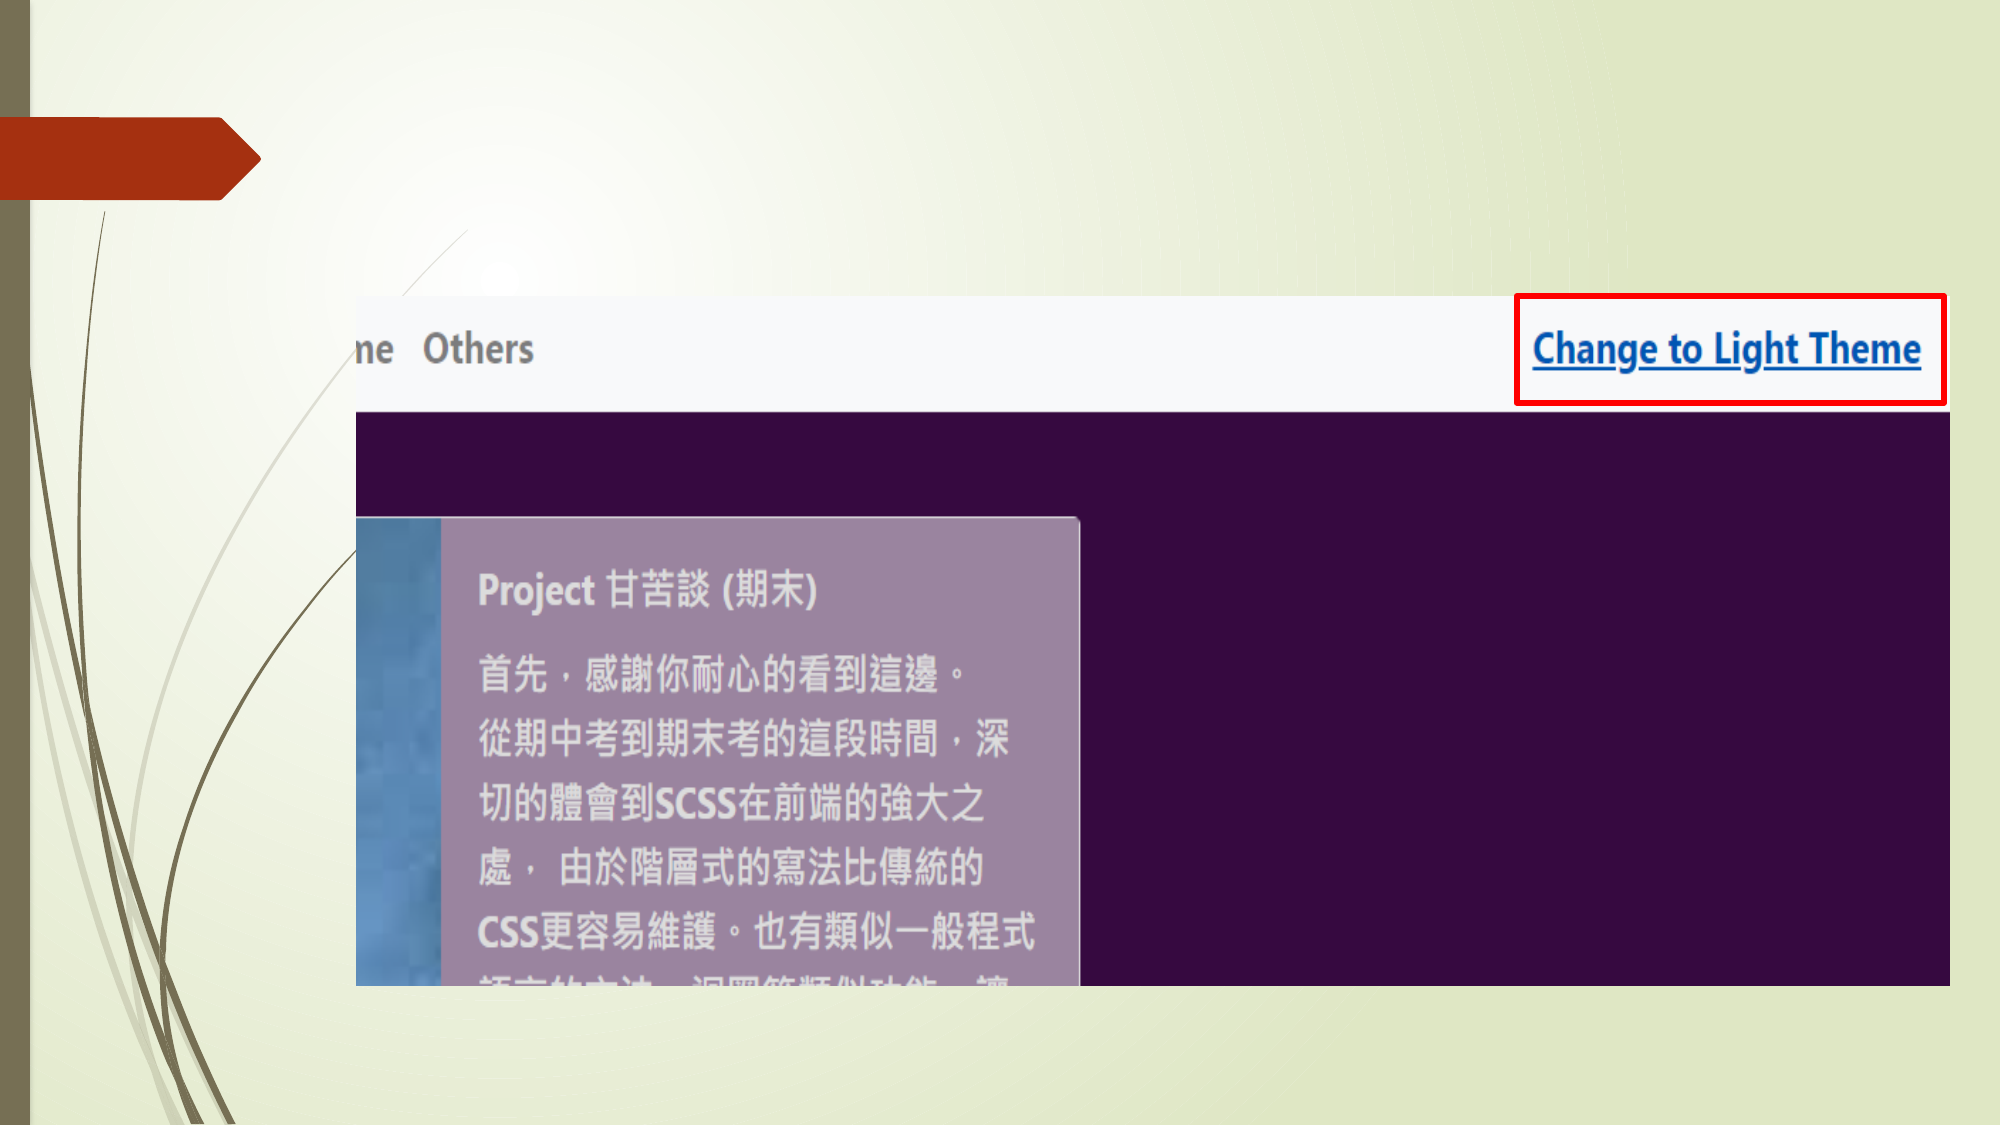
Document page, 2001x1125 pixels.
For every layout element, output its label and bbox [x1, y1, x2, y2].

list [356, 295, 1950, 986]
